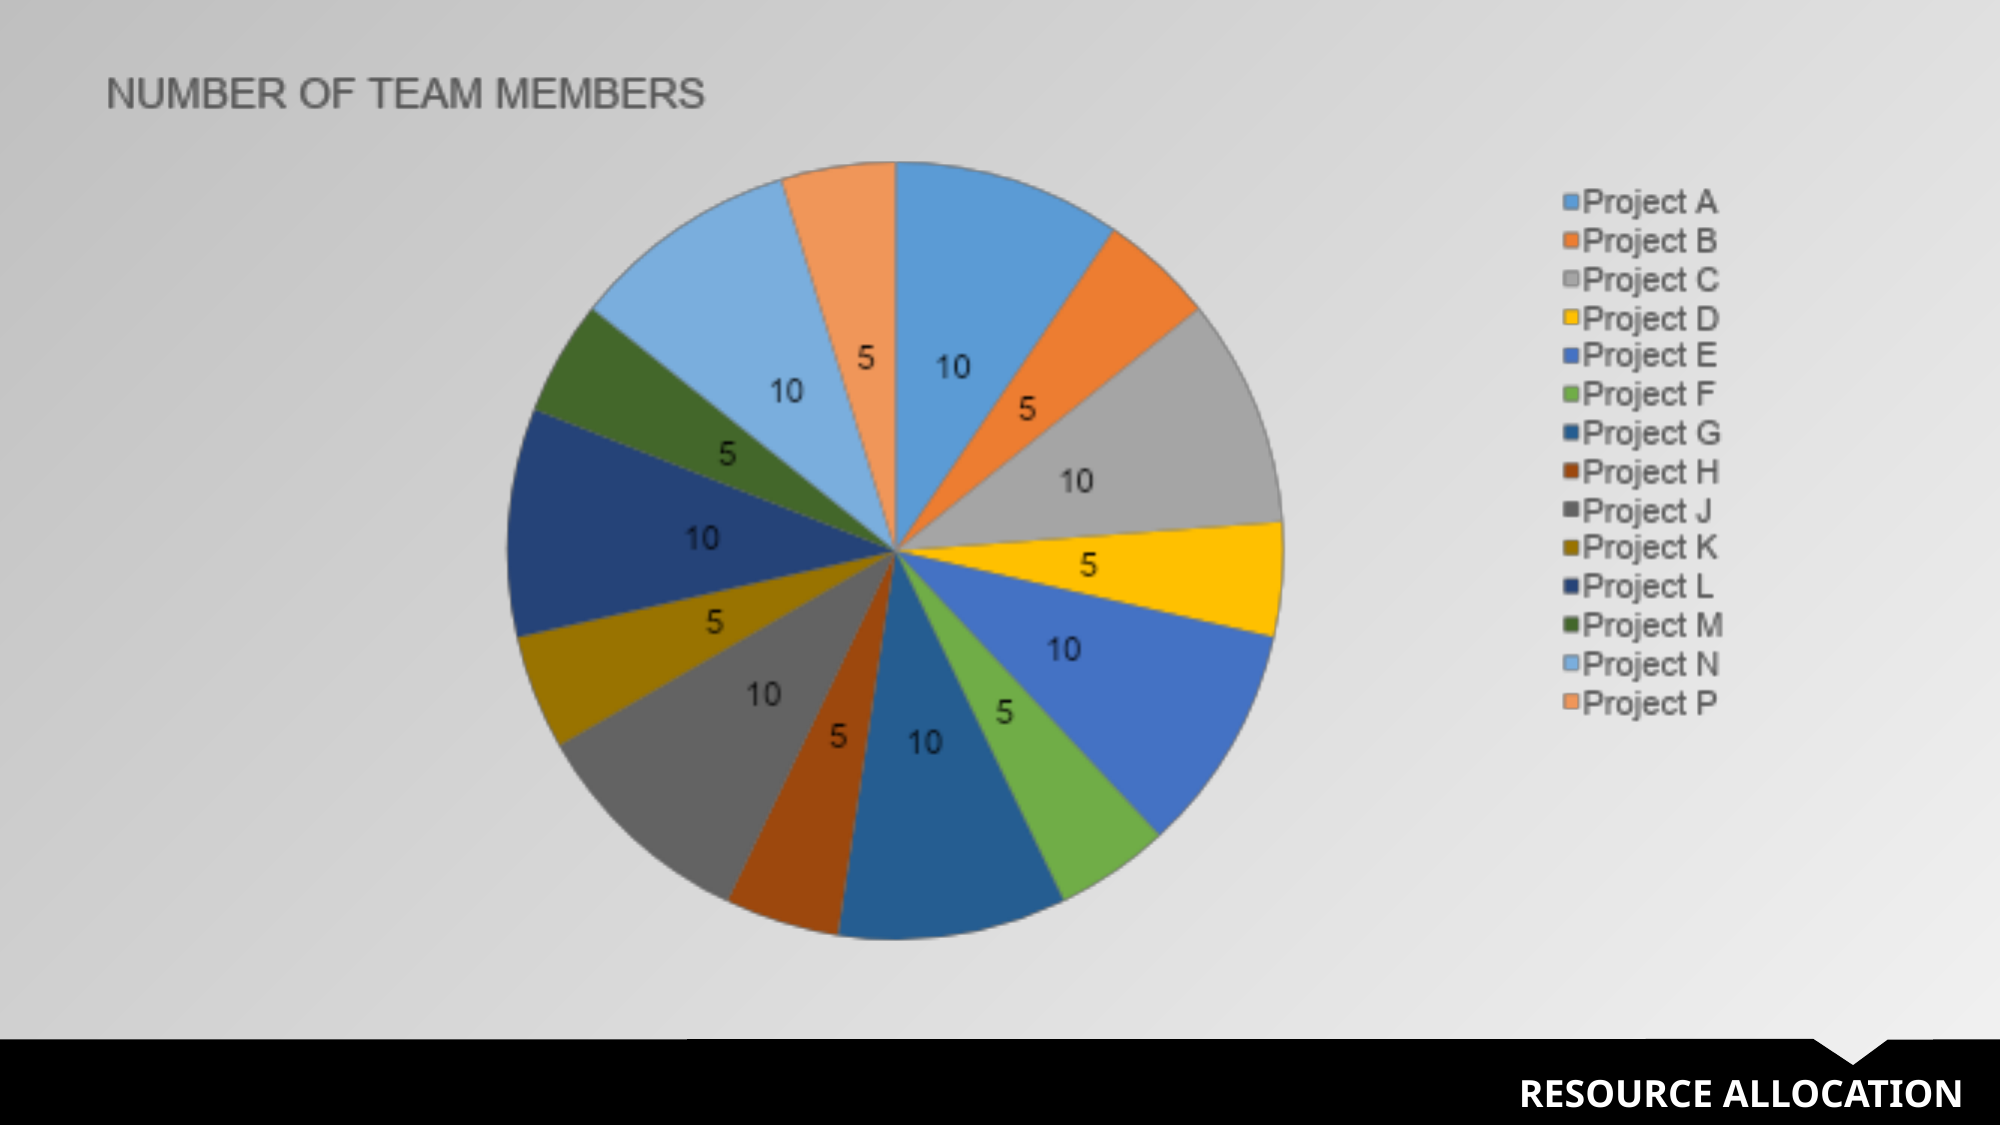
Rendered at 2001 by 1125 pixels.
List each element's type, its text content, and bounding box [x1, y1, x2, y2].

text_box RESOURCE ALLOCATION [620, 1062, 1980, 1123]
text_box [0, 1038, 2000, 1125]
picture [107, 33, 1906, 1008]
